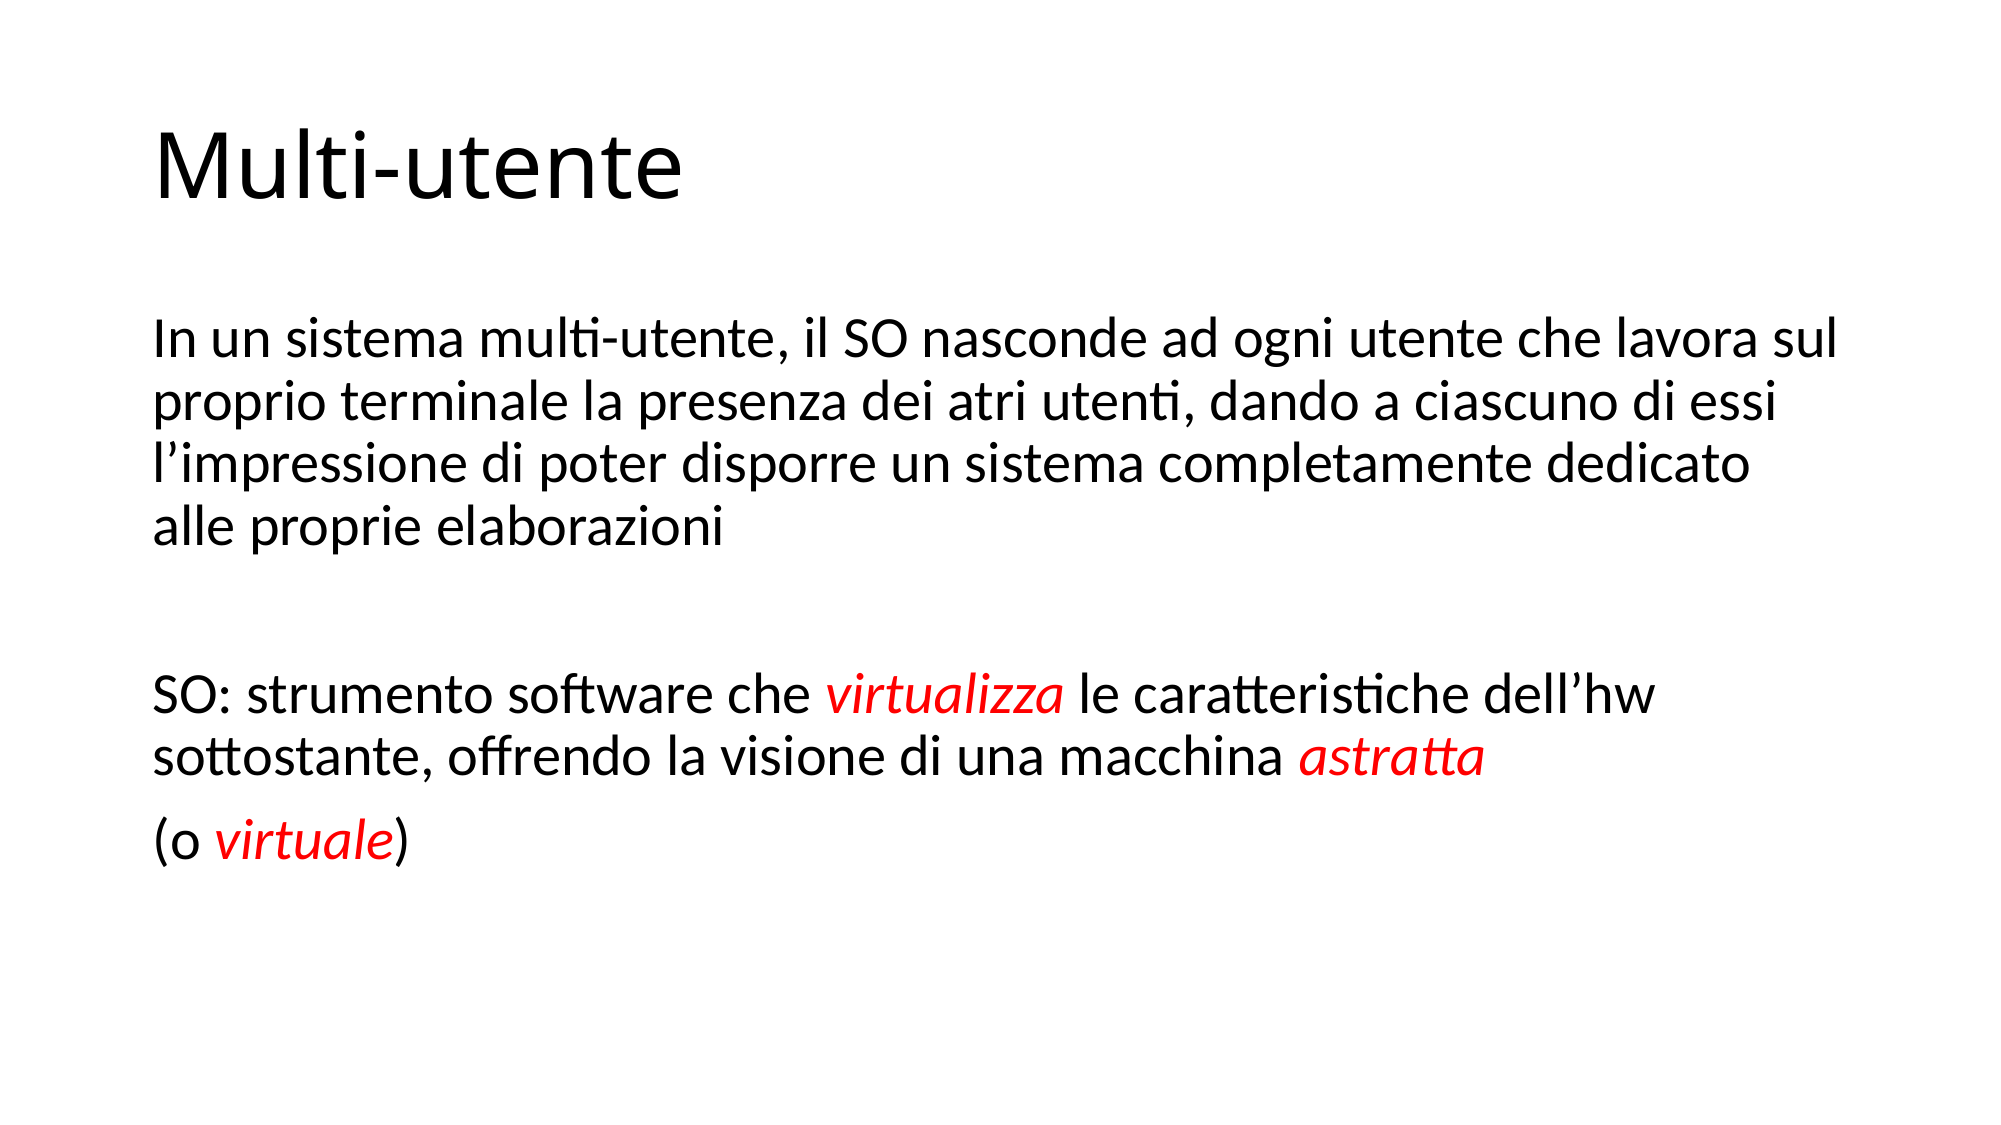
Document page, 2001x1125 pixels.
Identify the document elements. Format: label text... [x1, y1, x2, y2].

title Multi-utente [137, 59, 1863, 278]
list In un sistema multi-utente, il SO nasconde ad ogni utente che lavora sul proprio terminale la presenza dei atri utenti, dando a ciascuno di essi l’impressione di poter disporre un sistema completamente dedicato alle proprie elaborazioni SO: strumento software che virtualizza le caratteristiche dell’hw sottostante, offrendo la visione di una macchina astratta (o virtuale) [137, 299, 1863, 1014]
